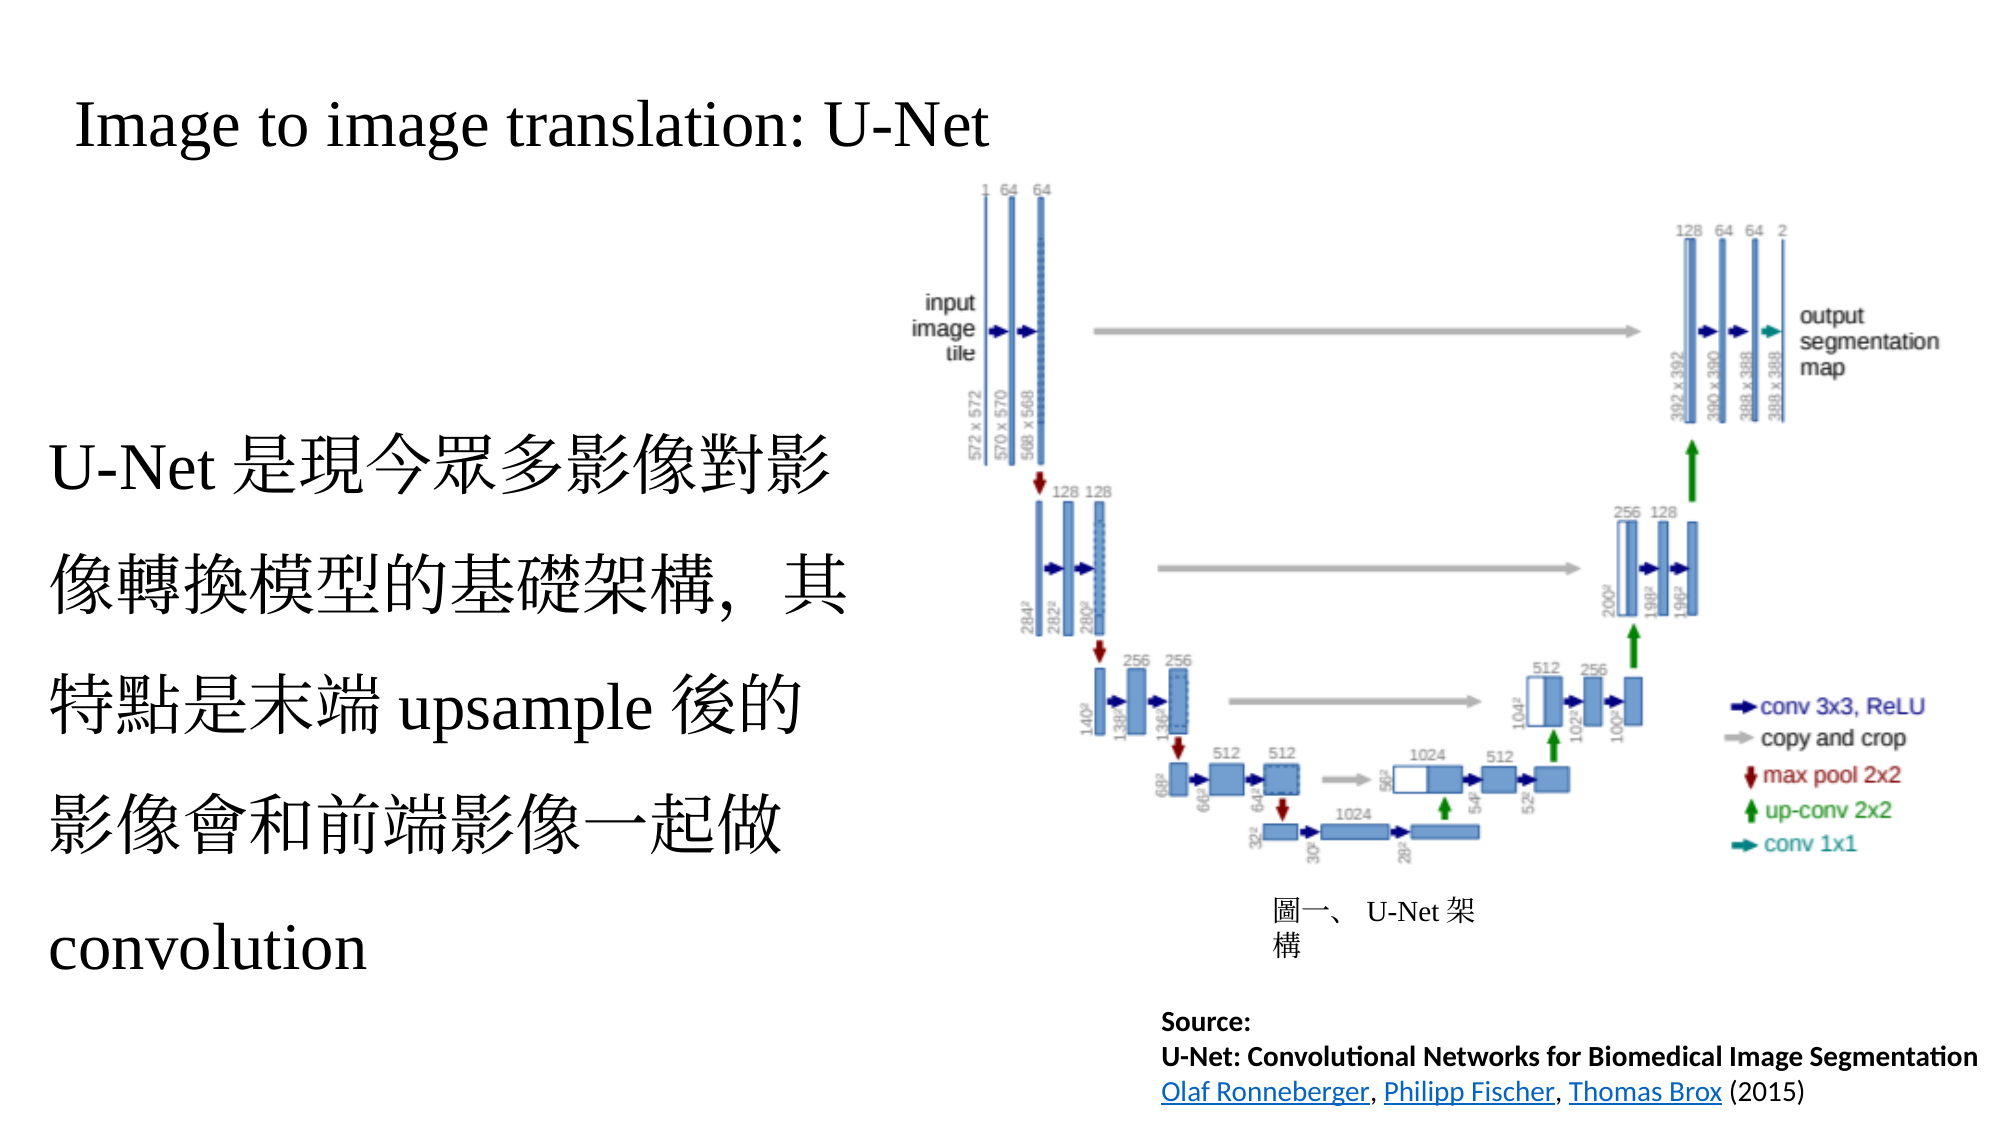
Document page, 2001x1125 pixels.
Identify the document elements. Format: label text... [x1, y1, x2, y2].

text_box U-Net是現今眾多影像對影像轉換模型的基礎架構，其特點是末端upsample後的影像會和前端影像一起做convolution [33, 375, 867, 983]
text_box Image to image translation: U-Net [59, 72, 1391, 169]
picture [882, 168, 1967, 885]
text_box Source: U-Net: Convolutional Networks for Biomedical Image Segmentation Olaf Ronneberger, Philipp Fischer, Thomas Brox (2015) [1146, 994, 2000, 1125]
text_box 圖一、U-Net架構 [1256, 894, 1509, 935]
